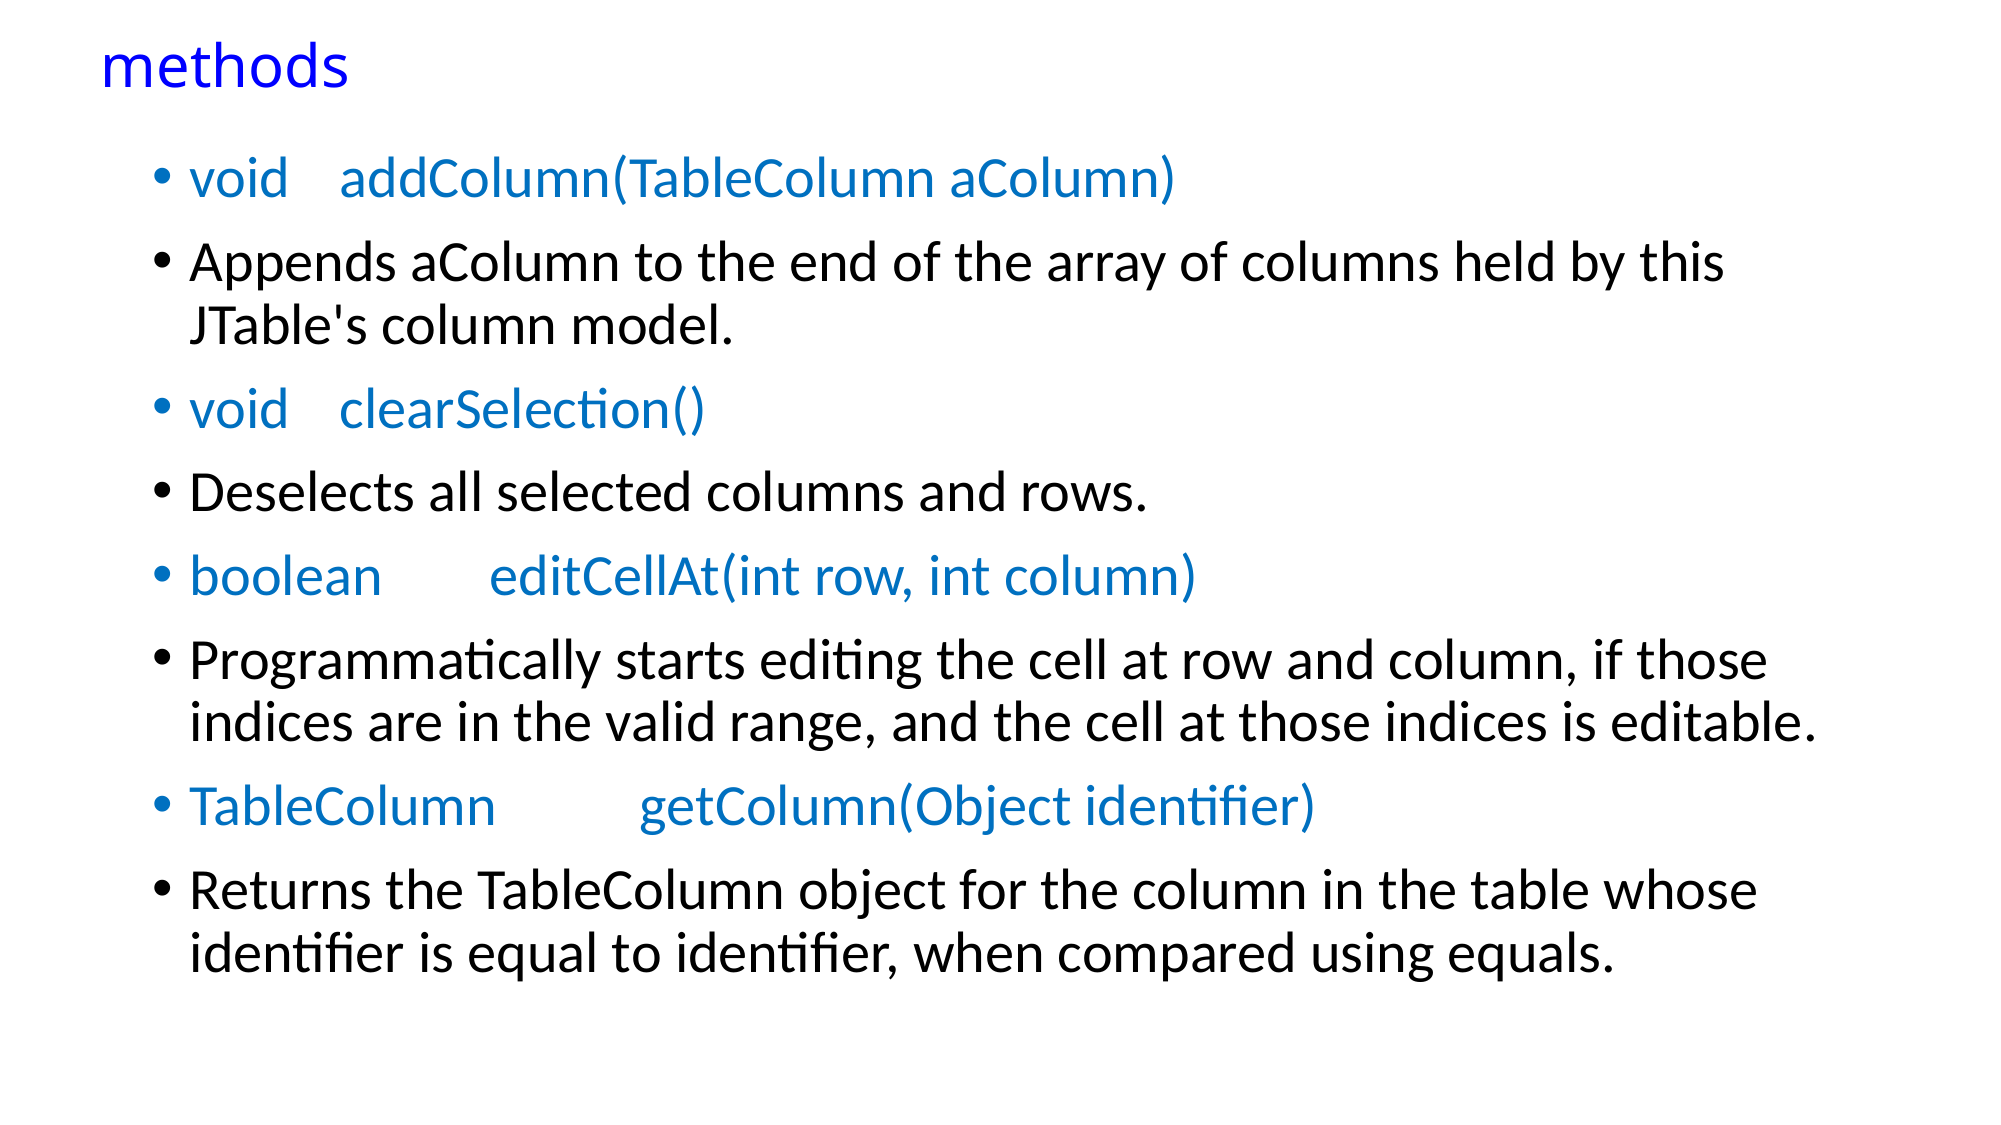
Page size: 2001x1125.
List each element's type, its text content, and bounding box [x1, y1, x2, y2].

title methods [85, 27, 1811, 109]
list void addColumn(TableColumn aColumn) Appends aColumn to the end of the array of columns held by this JTable's column model. void clearSelection() Deselects all selected columns and rows. boolean editCellAt(int row, int column) Programmatically starts editing the cell at row and column, if those indices are in the valid range, and the cell at those indices is editable. TableColumn getColumn(Object identifier) Returns the TableColumn object for the column in the table whose identifier is equal to identifier, when compared using equals. [137, 140, 1863, 1014]
